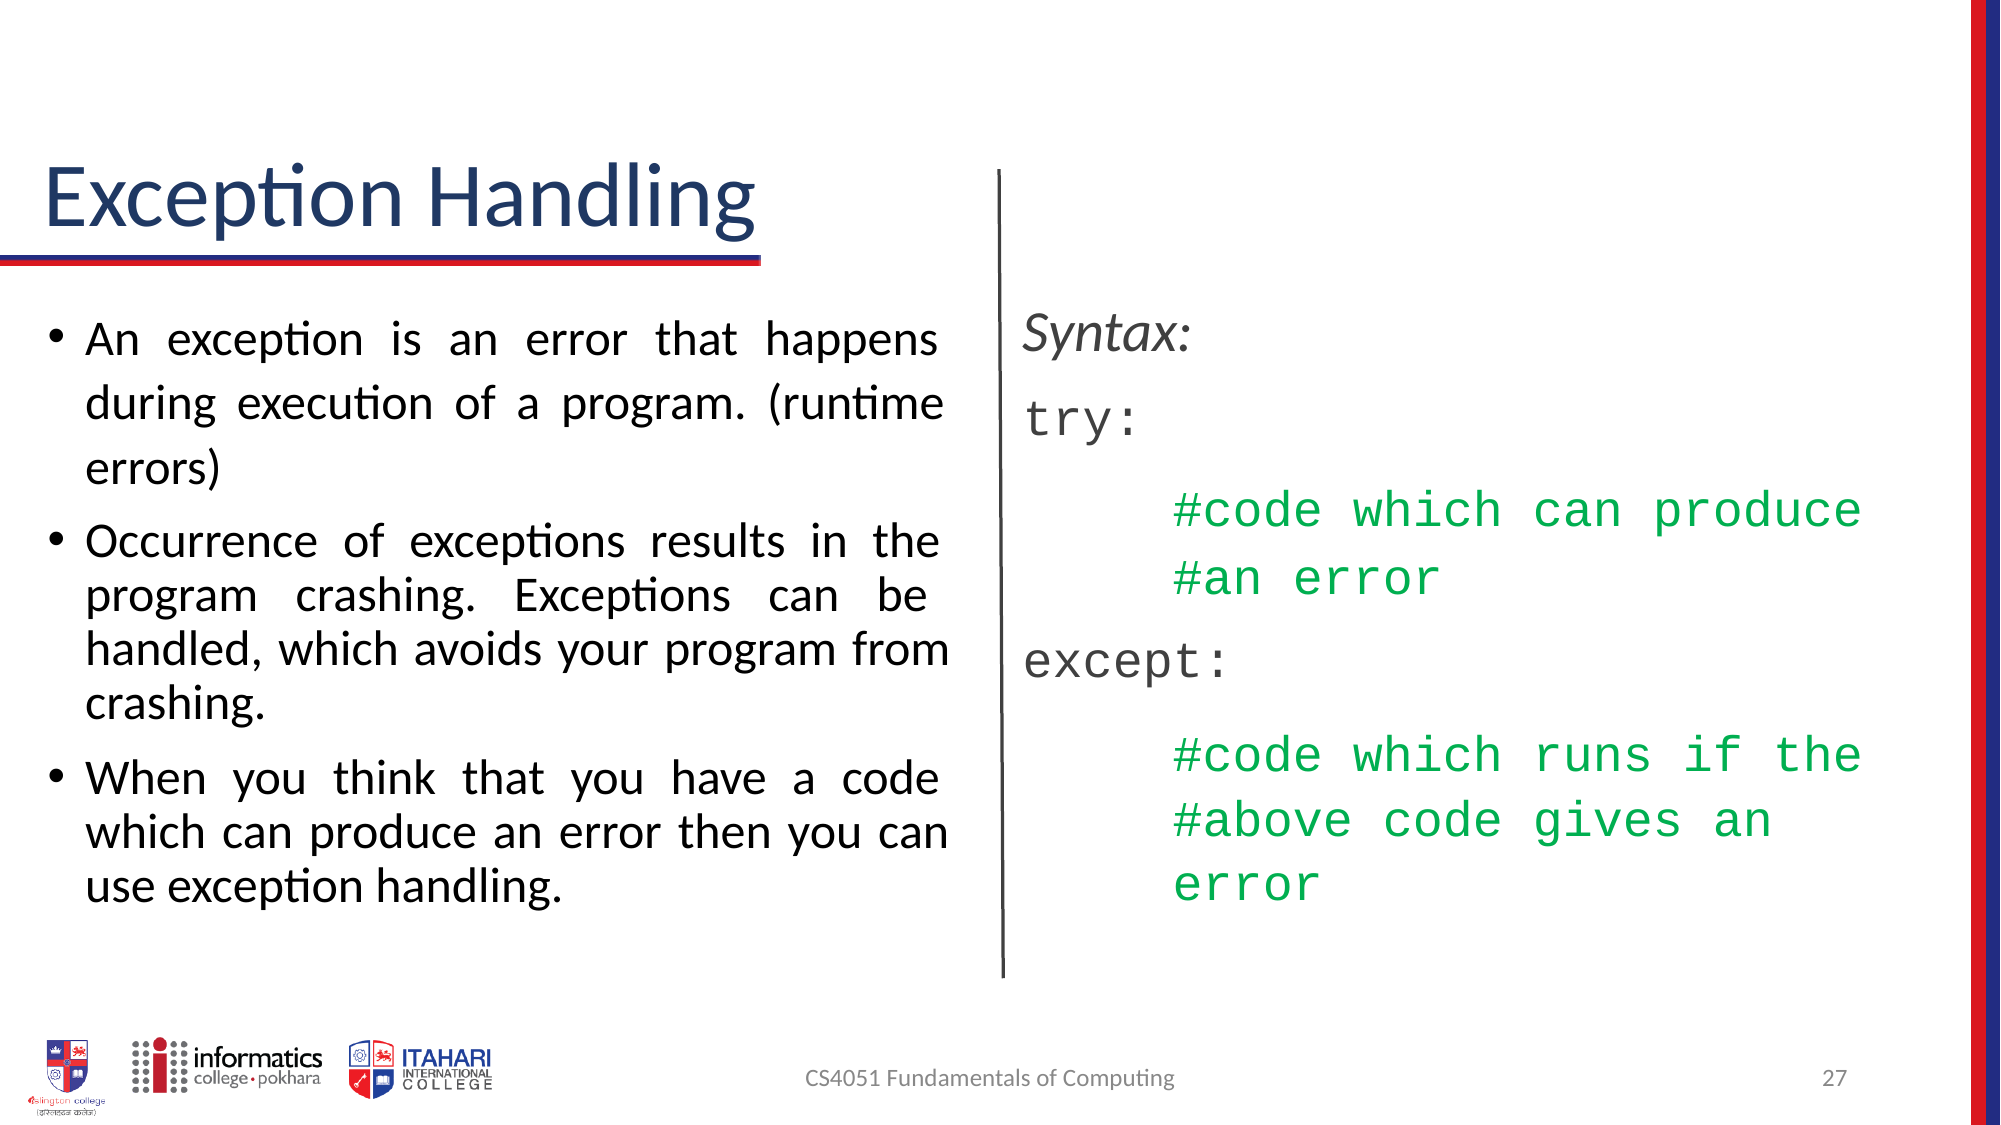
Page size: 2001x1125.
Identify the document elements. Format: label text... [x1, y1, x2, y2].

text_box Syntax: try: #code which can produce #an error except: #code which runs if the #above code gives an error [1020, 264, 1954, 911]
picture [0, 0, 1971, 1125]
text_box An exception is an error that happens during execution of a program. (runtime errors) Occurrence of exceptions results in the program crashing. Exceptions can be handled, which avoids your program from crashing. When you think that you have a code which can produce an error then you can use exception handling. [45, 292, 967, 913]
title Exception Handling [41, 133, 804, 324]
slide_number 27 [1815, 1060, 1854, 1125]
footer CS4051 Fundamentals of Computing [803, 1060, 1177, 1125]
